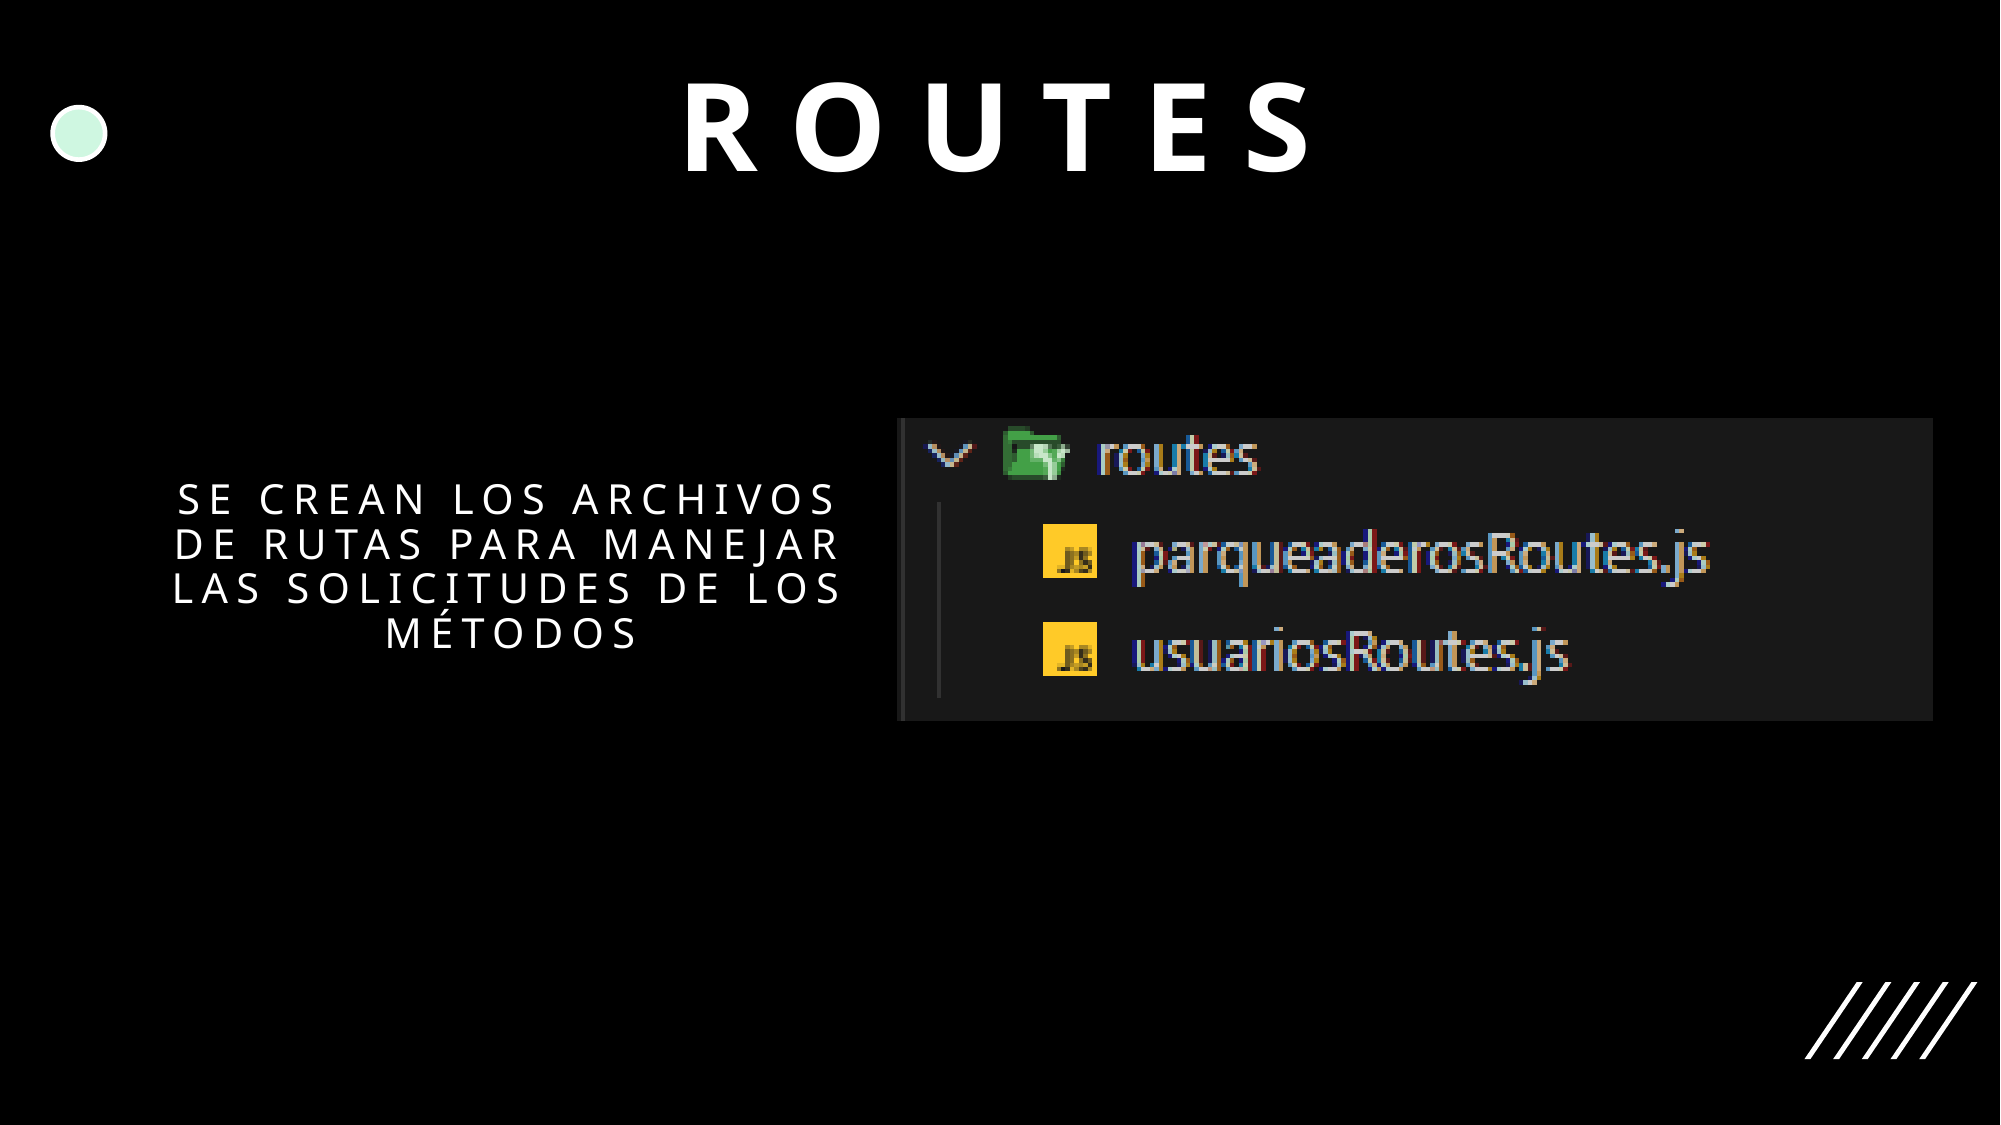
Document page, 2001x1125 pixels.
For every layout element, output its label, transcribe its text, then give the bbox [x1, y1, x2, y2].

text_box Se crean los archivos de rutas para manejar las solicitudes de los métodos [155, 471, 865, 668]
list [897, 418, 1933, 721]
title ROUTES [420, 57, 1569, 206]
